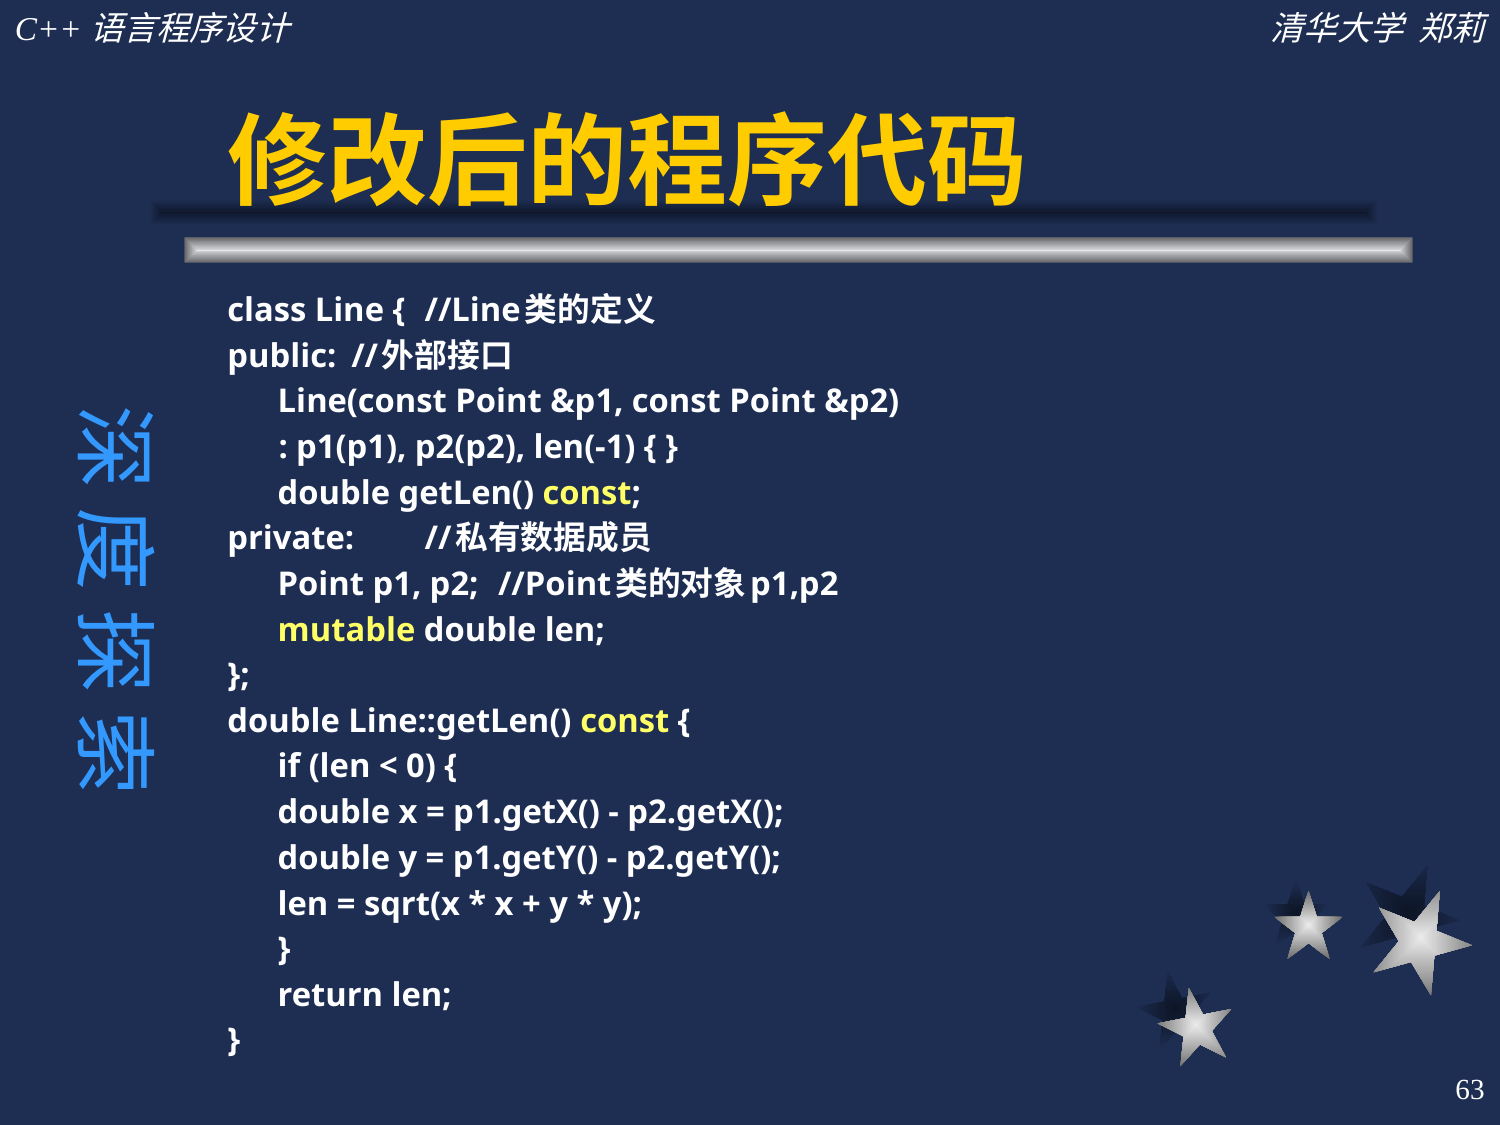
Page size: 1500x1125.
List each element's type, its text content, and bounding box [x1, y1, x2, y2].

text_box 深 度 探 索 [43, 212, 175, 988]
slide_number 63 [1187, 1049, 1500, 1125]
list class Line { //Line类的定义 public: //外部接口 Line(const Point &p1, const Point &p2) : p1(p1), p2(p2), len(-1) { } double getLen() const; private: //私有数据成员 Point p1, p2; //Point类的对象p1,p2 mutable double len; }; double Line::getLen() const { if (len < 0) { double x = p1.getX() - p2.getX(); double y = p1.getY() - p2.getY(); len = sqrt(x * x + y * y); } return len; } [212, 281, 1400, 1067]
title 修改后的程序代码 [212, 37, 1388, 225]
